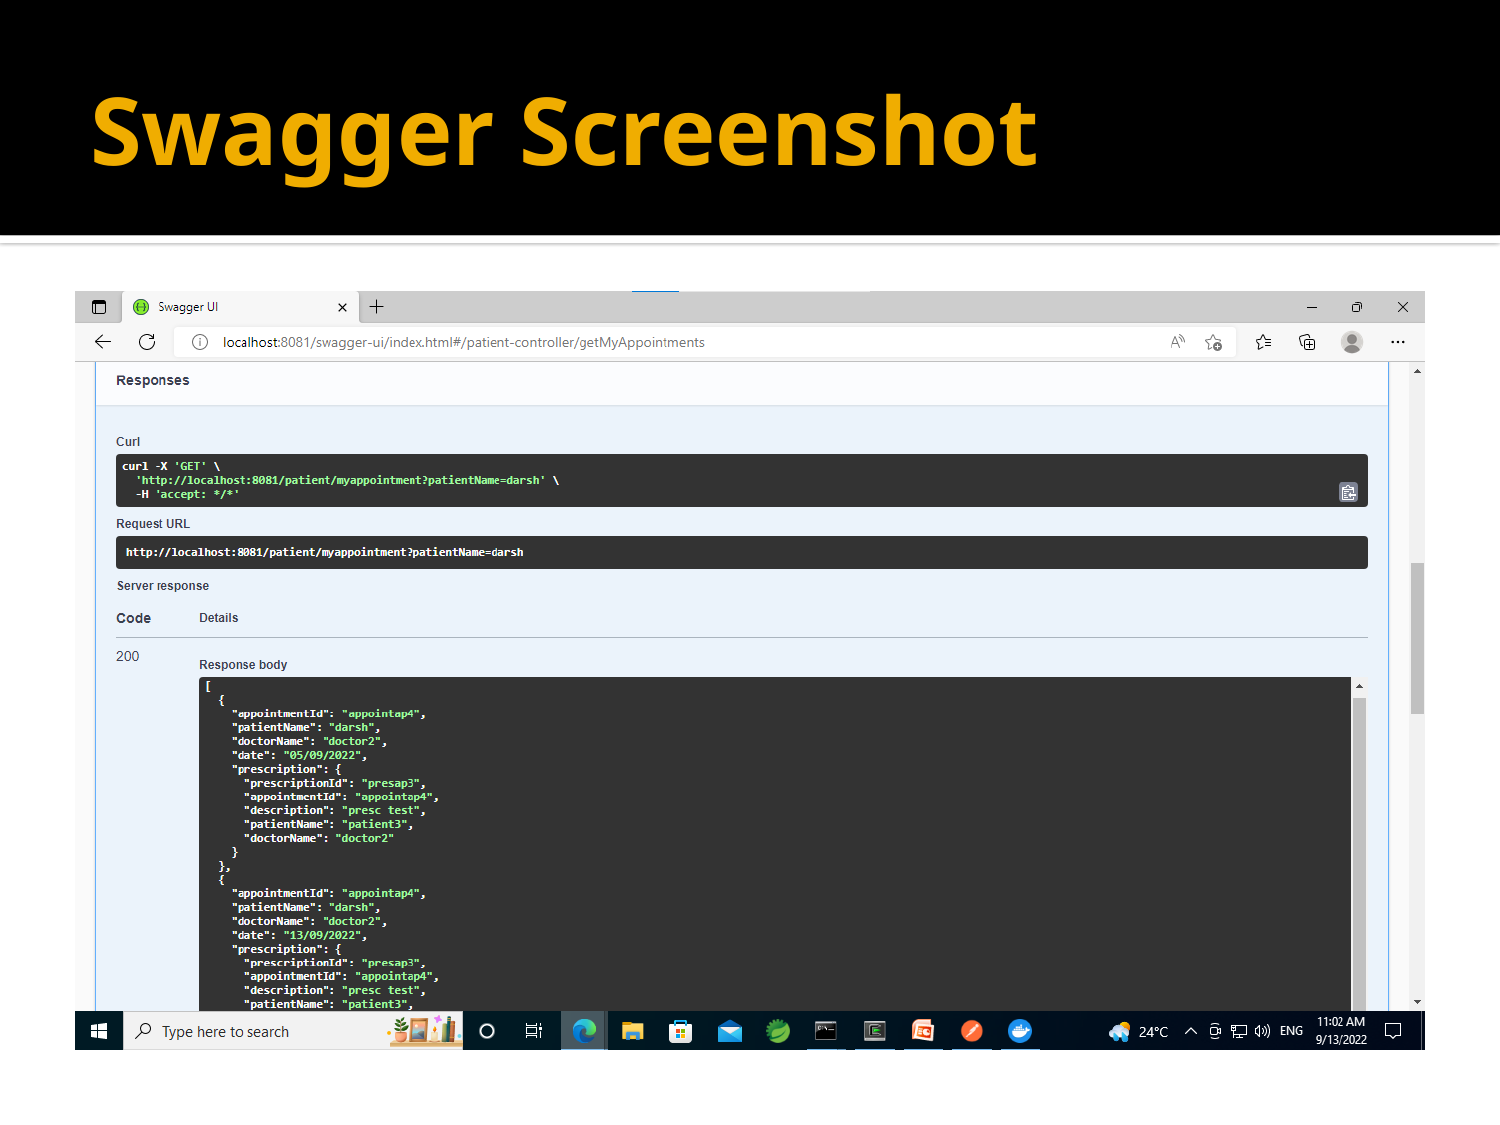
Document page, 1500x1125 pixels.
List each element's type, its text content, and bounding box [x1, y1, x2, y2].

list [75, 291, 1425, 1050]
title Swagger Screenshot [75, 25, 1425, 231]
